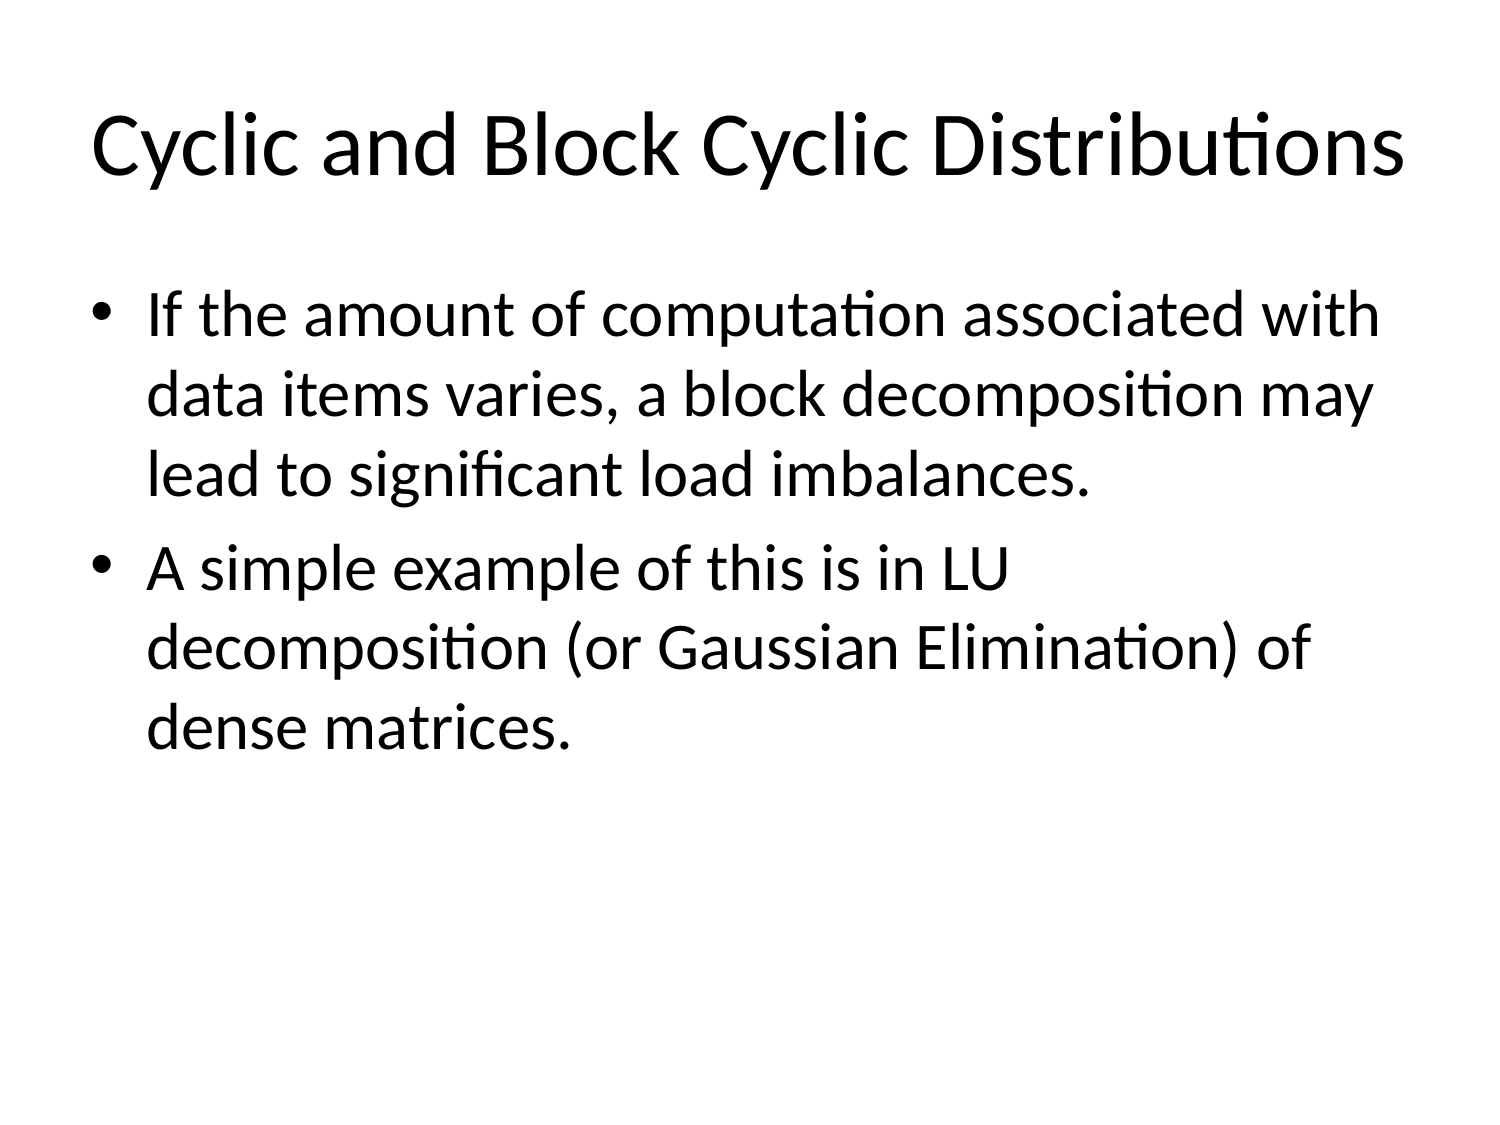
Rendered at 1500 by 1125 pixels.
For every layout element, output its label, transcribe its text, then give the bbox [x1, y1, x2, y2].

list If the amount of computation associated with data items varies, a block decomposition may lead to significant load imbalances. A simple example of this is in LU decomposition (or Gaussian Elimination) of dense matrices. [75, 262, 1425, 1005]
title Cyclic and Block Cyclic Distributions [75, 45, 1425, 233]
